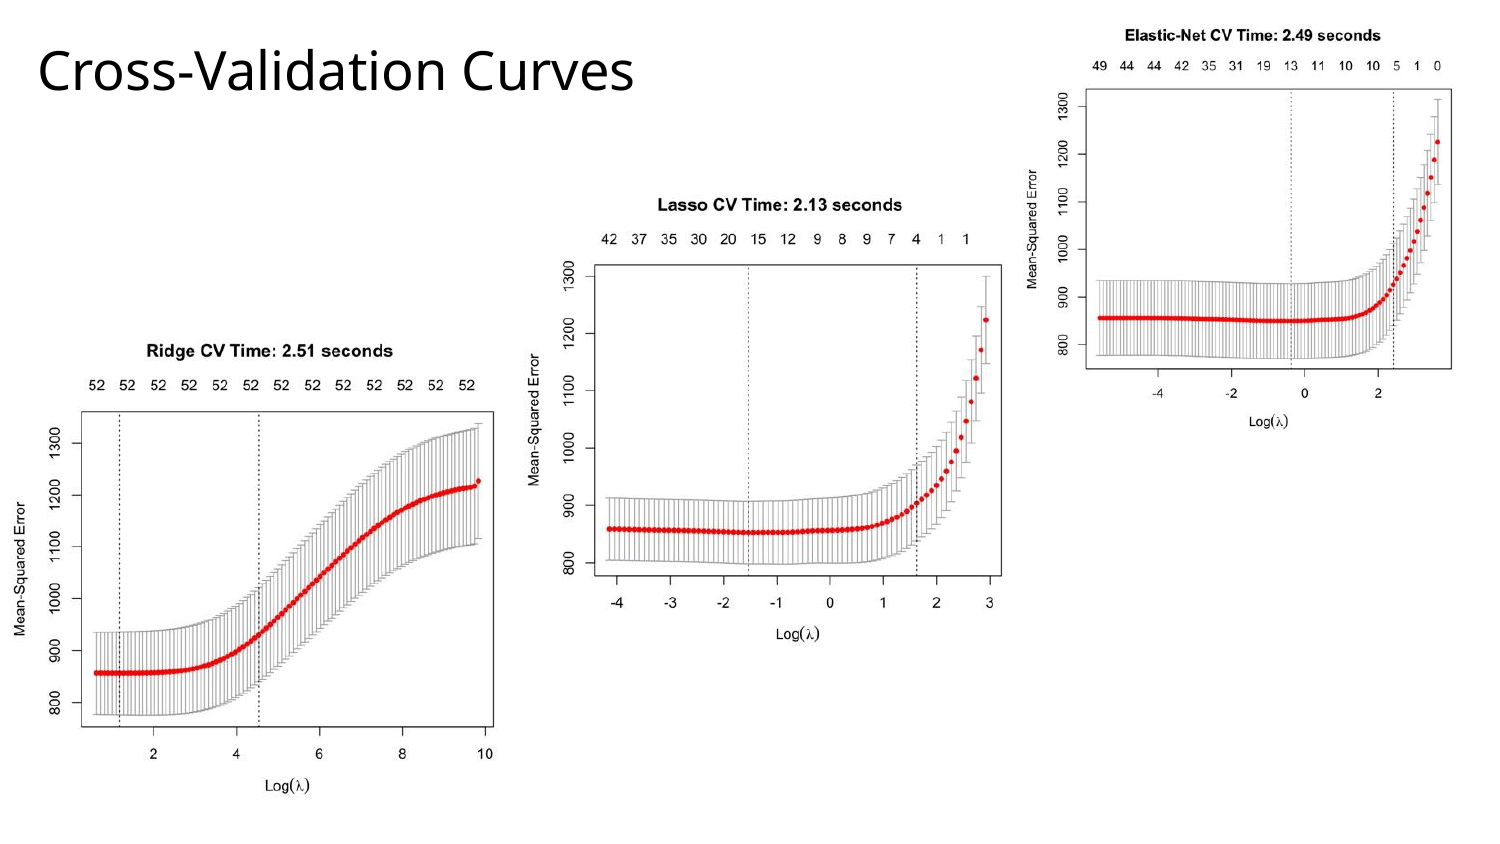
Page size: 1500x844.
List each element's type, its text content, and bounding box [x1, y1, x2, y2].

picture [10, 24, 1476, 803]
text_box Cross-Validation Curves [22, 11, 679, 117]
